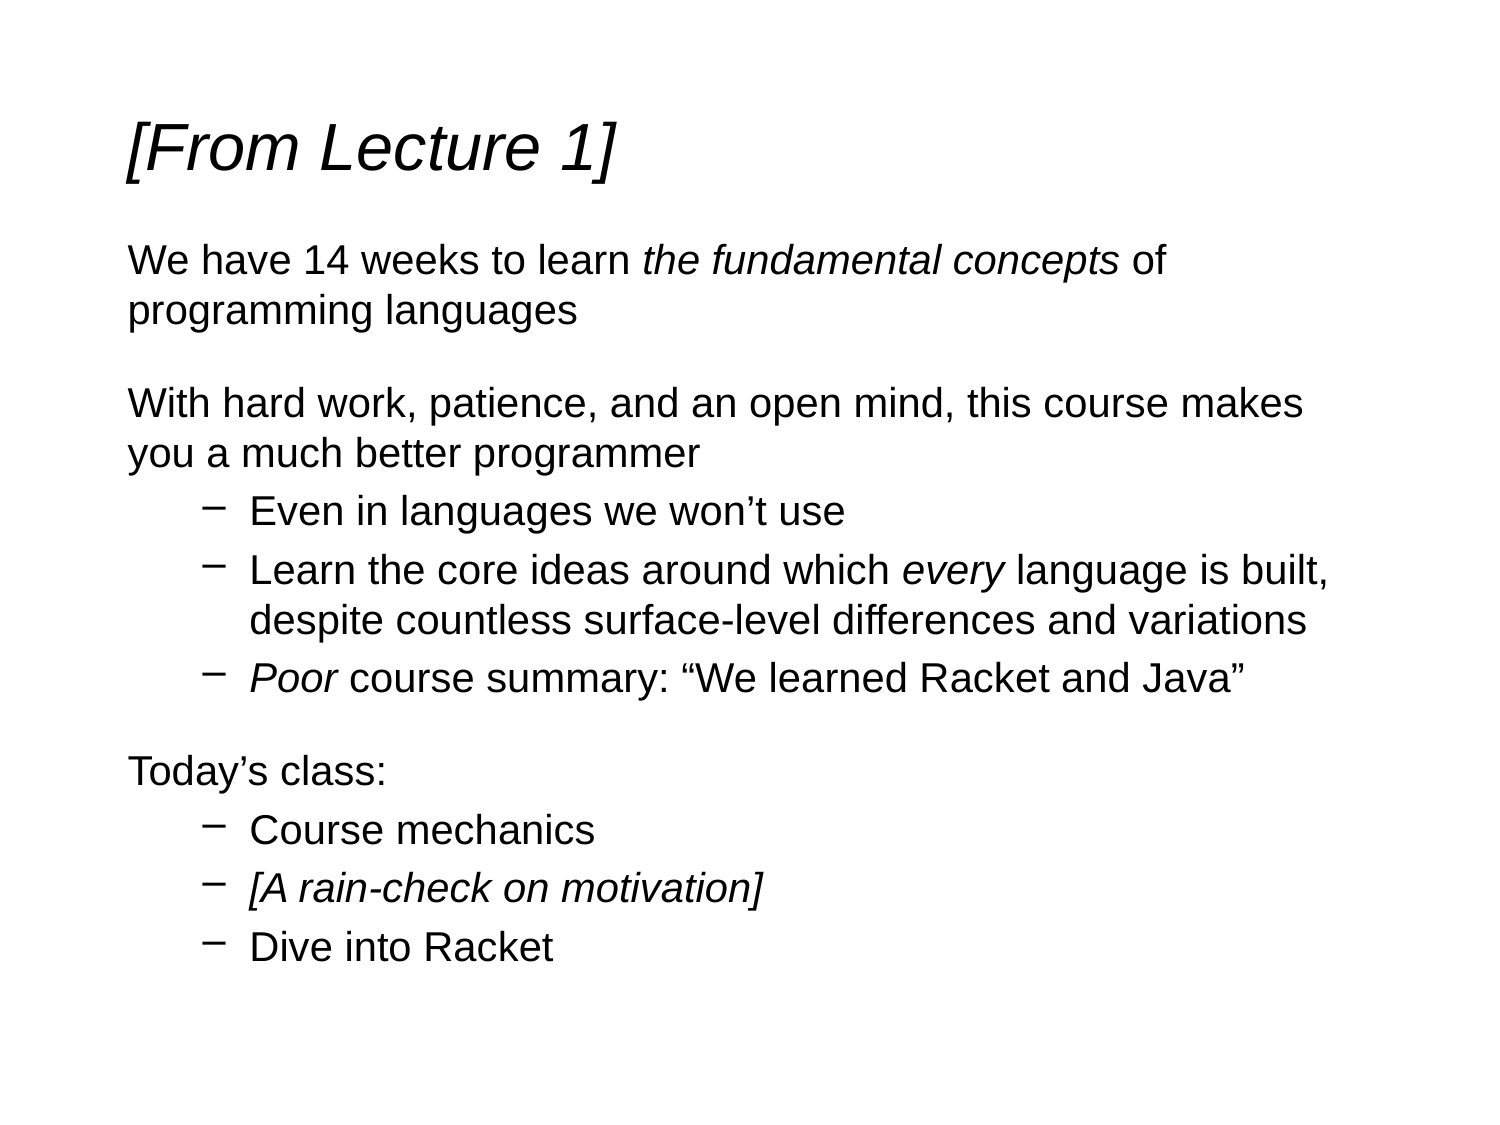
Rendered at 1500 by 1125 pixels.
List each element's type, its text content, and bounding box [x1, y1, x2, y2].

title [From Lecture 1] [112, 49, 1388, 224]
list We have 14 weeks to learn the fundamental concepts of programming languages With hard work, patience, and an open mind, this course makes you a much better programmer Even in languages we won’t use Learn the core ideas around which every language is built, despite countless surface-level differences and variations Poor course summary: “We learned Racket and Java” Today’s class: Course mechanics [A rain-check on motivation] Dive into Racket [112, 224, 1388, 988]
